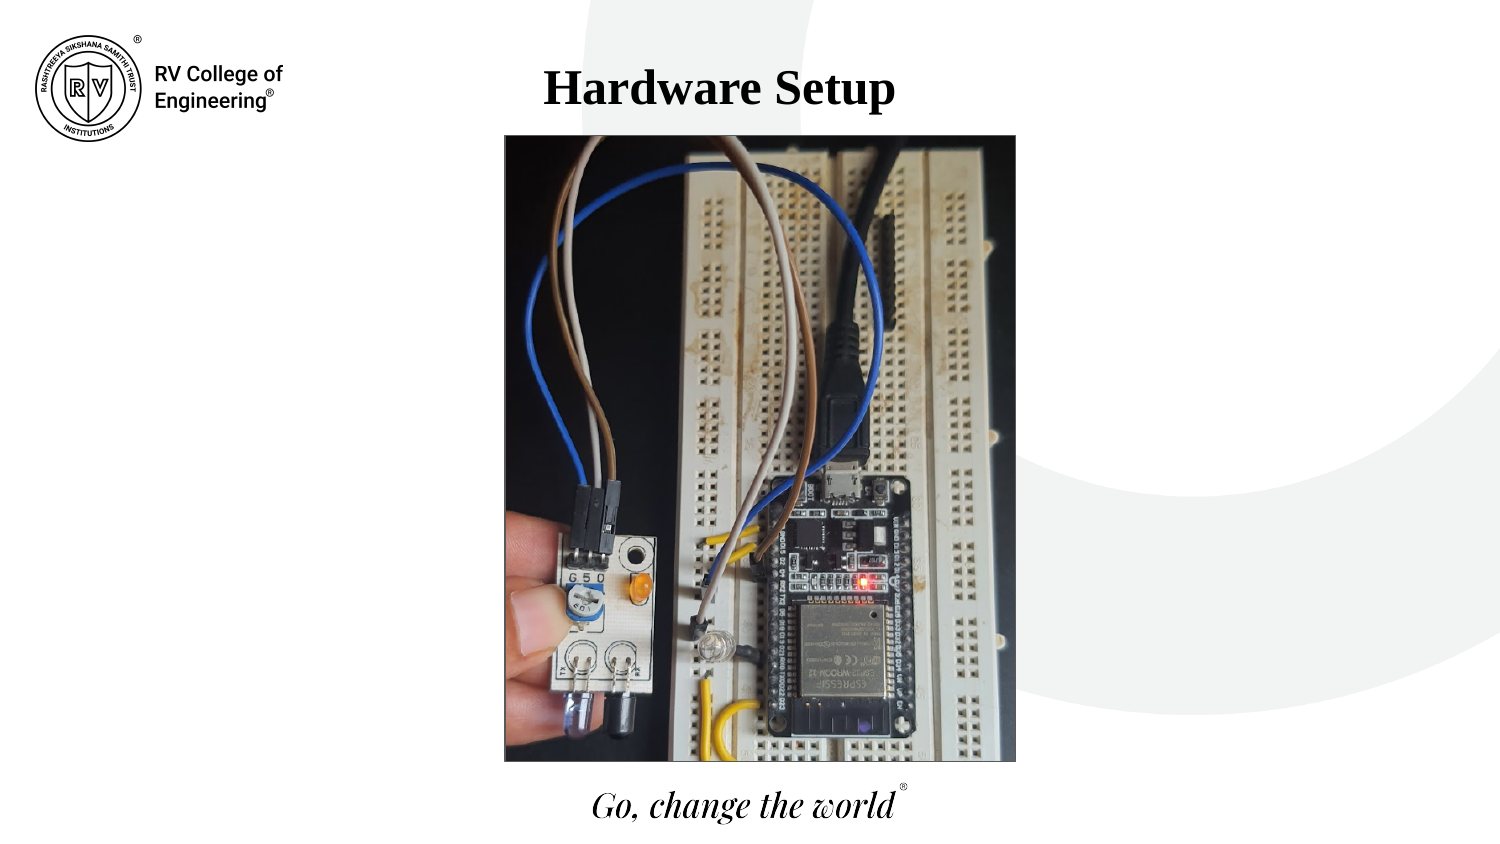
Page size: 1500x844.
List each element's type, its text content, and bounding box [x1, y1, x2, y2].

picture [0, 0, 1500, 844]
text_box Hardware Setup [528, 39, 1271, 169]
